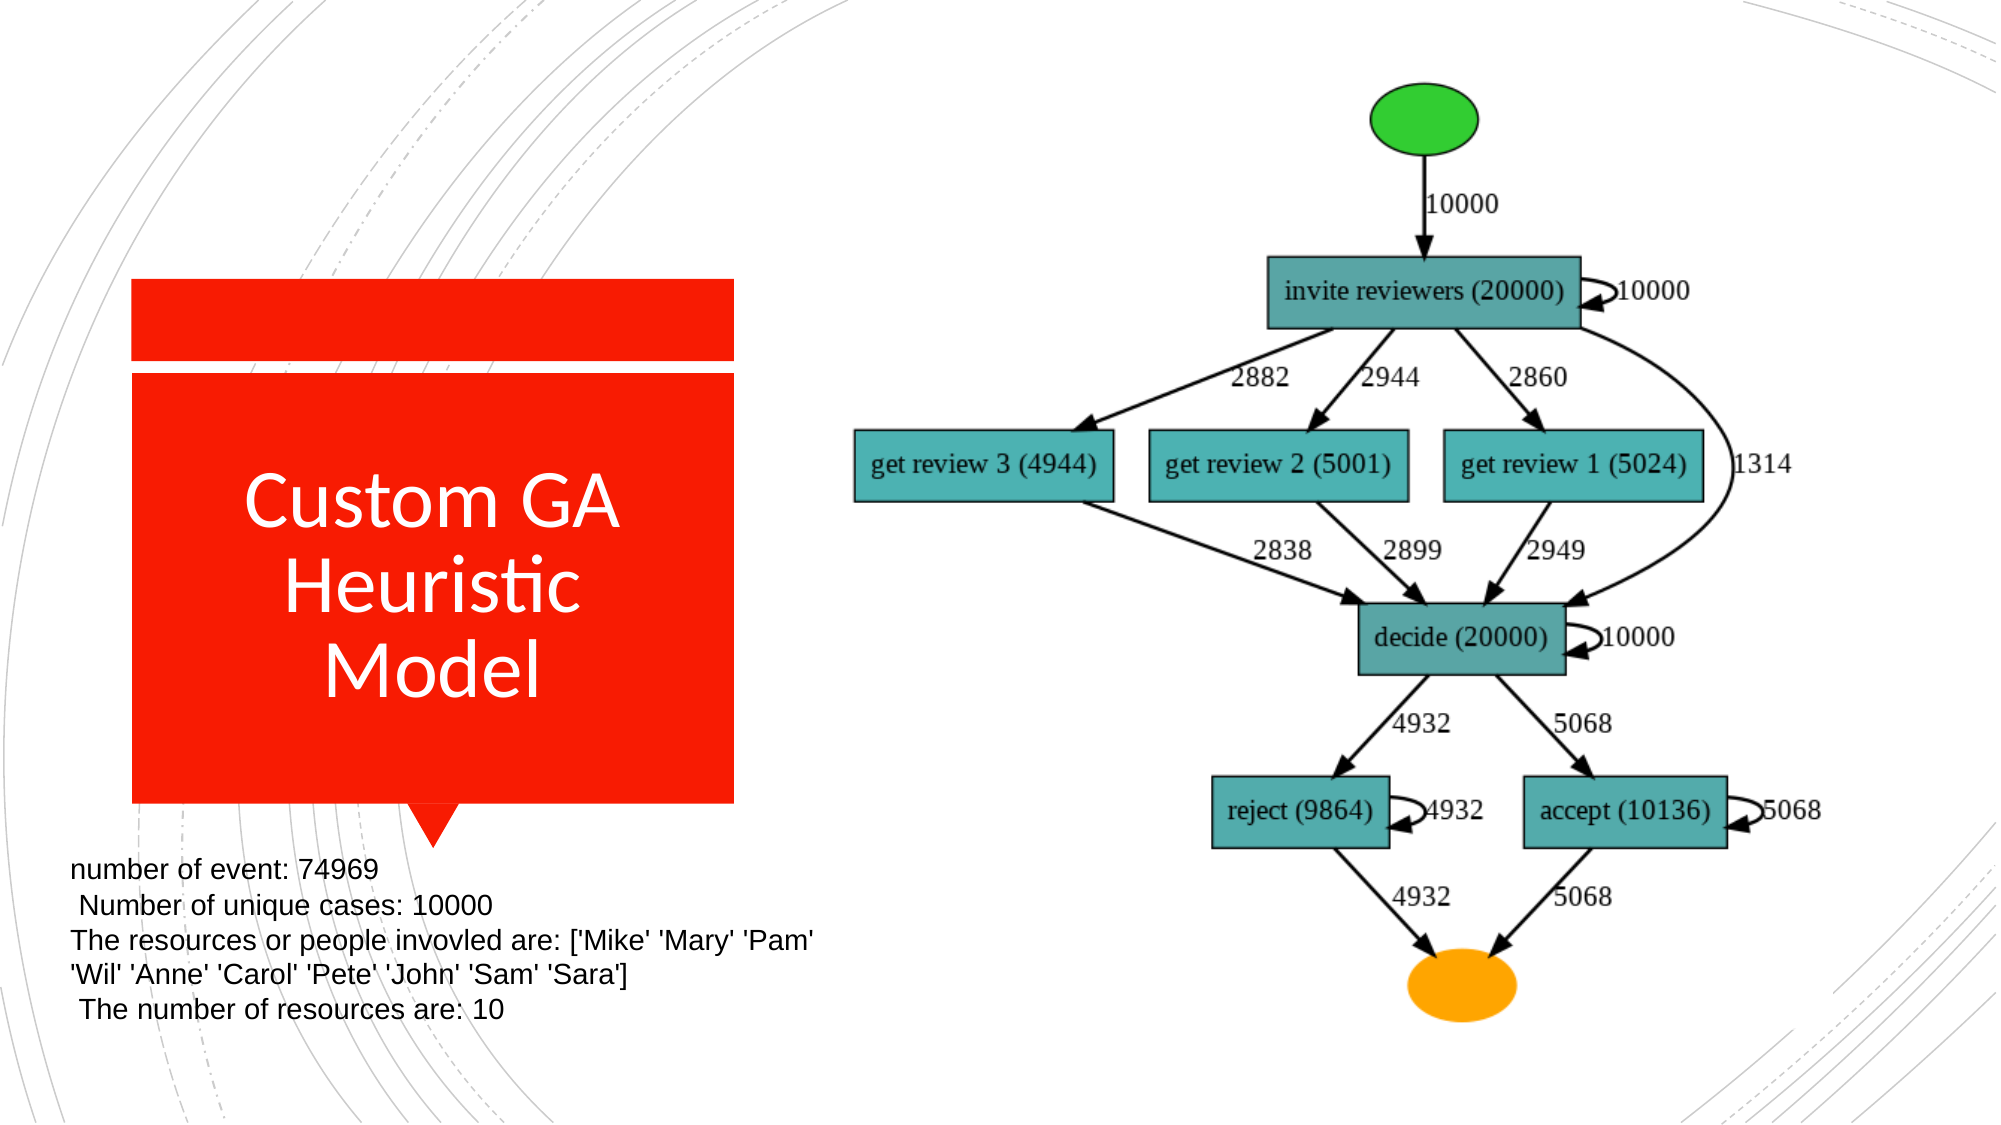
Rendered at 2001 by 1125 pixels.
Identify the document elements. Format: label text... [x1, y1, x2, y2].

text_box number of event: 74969 Number of unique cases: 10000 The resources or people invovled are: ['Mike' 'Mary' 'Pam' 'Wil' 'Anne' 'Carol' 'Pete' 'John' 'Sam' 'Sara'] The number of resources are: 10 [55, 835, 836, 1041]
picture [847, 76, 1833, 1030]
title Custom GA Heuristic Model [145, 385, 720, 789]
